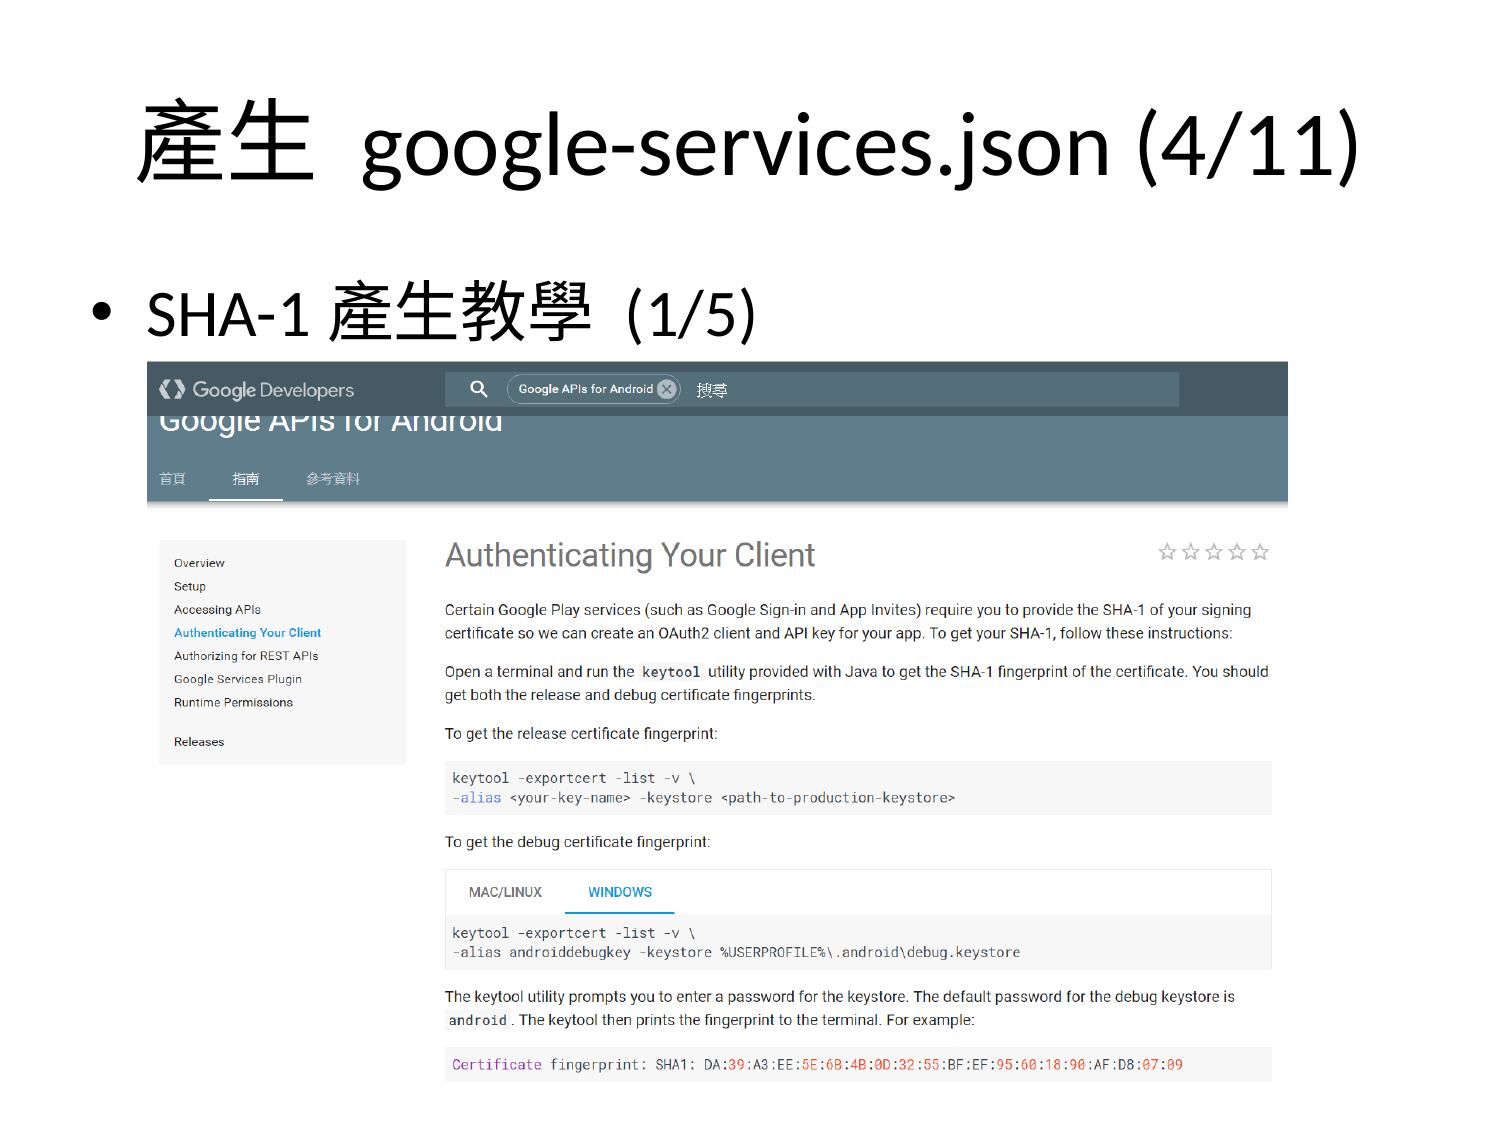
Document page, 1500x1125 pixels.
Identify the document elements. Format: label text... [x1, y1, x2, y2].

list SHA-1產生教學 (1/5) [75, 262, 1425, 1005]
title 產生 google-services.json (4/11) [75, 45, 1425, 233]
picture [147, 361, 1288, 1093]
